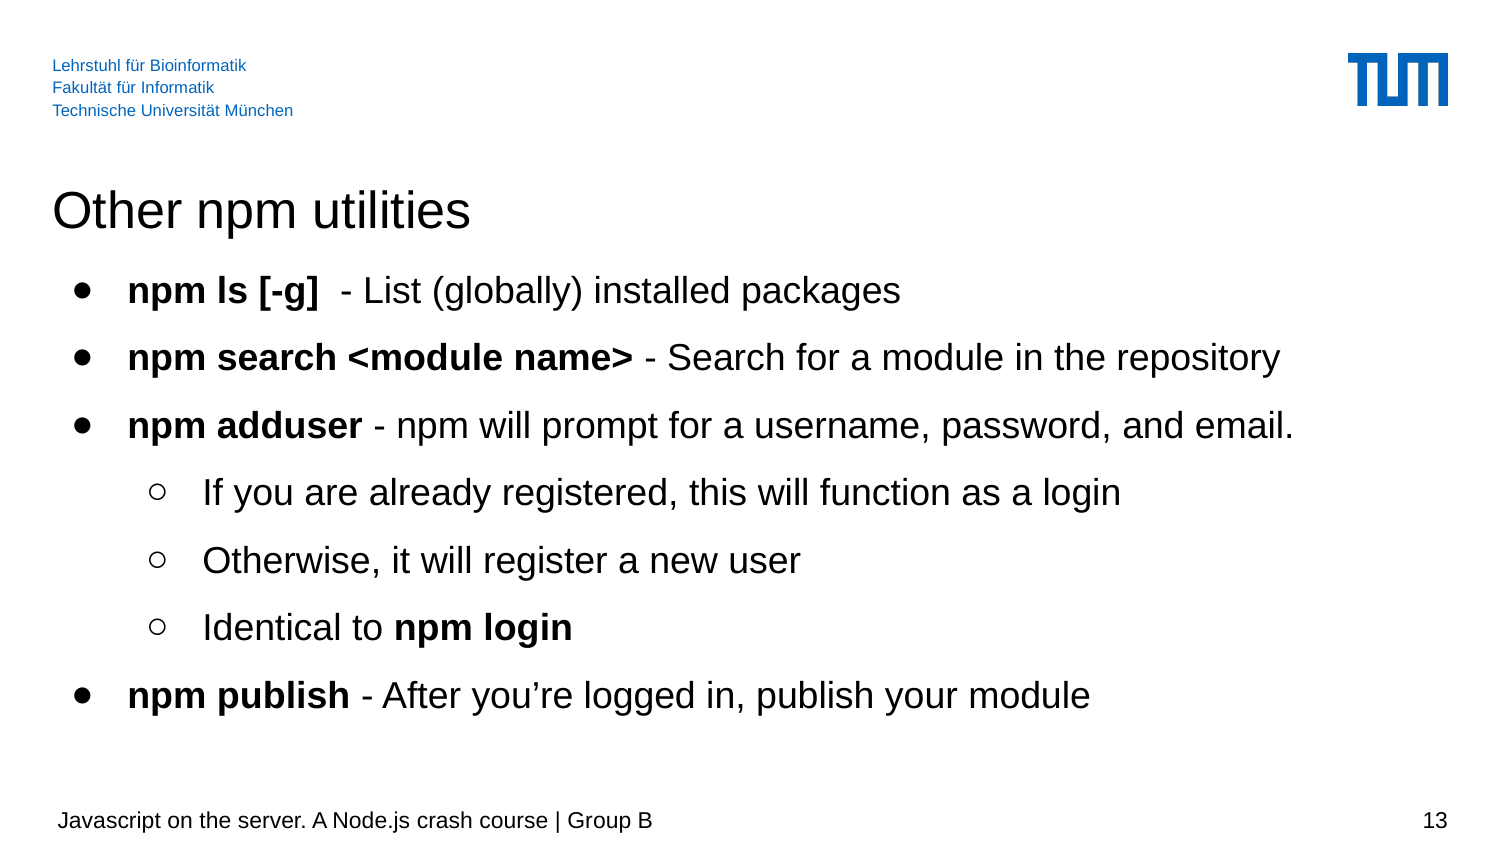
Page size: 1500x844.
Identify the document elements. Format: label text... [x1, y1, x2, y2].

title Other npm utilities [52, 159, 1449, 222]
slide_number ‹#› [1112, 796, 1448, 842]
picture [1348, 53, 1448, 106]
footer Javascript on the server. A Node.js crash course | Group B [51, 796, 1112, 842]
list npm ls [-g] - List (globally) installed packages npm search <module name> - Search for a module in the repository npm adduser - npm will prompt for a username, password, and email. If you are already registered, this will function as a login Otherwise, it will register a new user Identical to npm login npm publish - After you’re logged in, publish your module [52, 243, 1449, 797]
